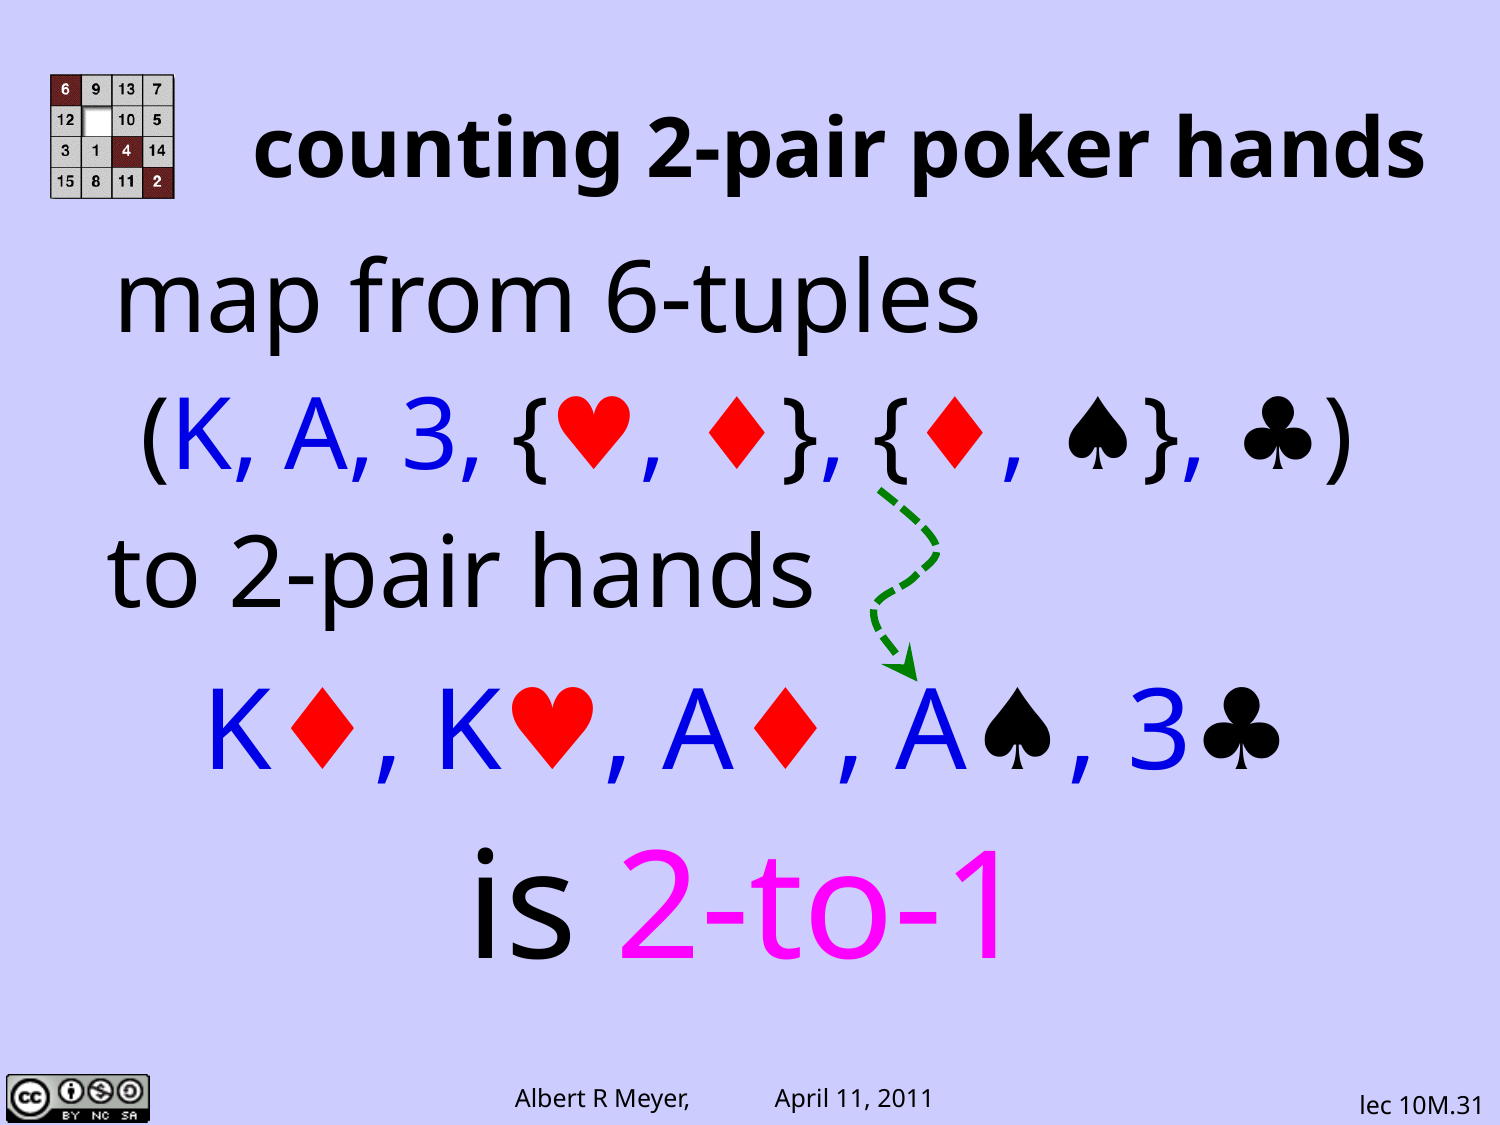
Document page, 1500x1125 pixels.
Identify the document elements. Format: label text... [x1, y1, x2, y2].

text_box (K, A, 3, {♥, ♦}, {♦, ♠}, ♣) [125, 362, 1369, 498]
text_box [873, 489, 938, 682]
picture [50, 74, 175, 199]
title counting 2-pair poker hands [237, 49, 1476, 238]
slide_number lec 10M.31 [1249, 1082, 1500, 1125]
picture [6, 1074, 150, 1123]
text_box map from 6-tuples [98, 224, 998, 360]
text_box K♦, K♥, A♦, A♠, 3♣ [188, 649, 1308, 800]
text_box is 2-to-1 [451, 801, 1044, 996]
text_box to 2-pair hands [91, 500, 833, 635]
